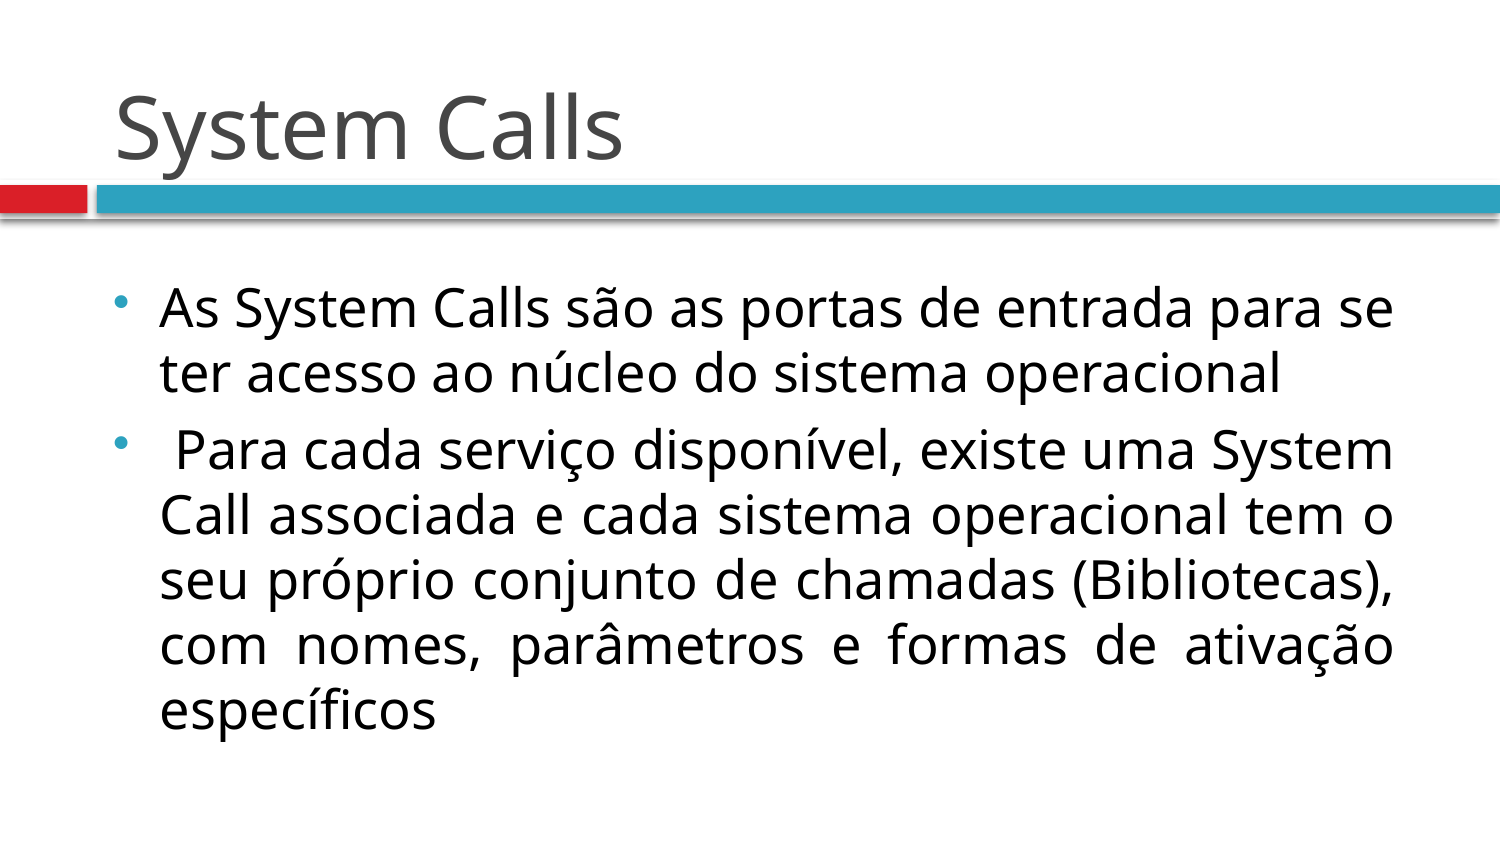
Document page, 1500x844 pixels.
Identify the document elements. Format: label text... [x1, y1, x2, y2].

title System Calls [99, 19, 1438, 185]
list As System Calls são as portas de entrada para se ter acesso ao núcleo do sistema operacional Para cada serviço disponível, existe uma System Call associada e cada sistema operacional tem o seu próprio conjunto de chamadas (Bibliotecas), com nomes, parâmetros e formas de ativação específicos [100, 244, 1412, 770]
